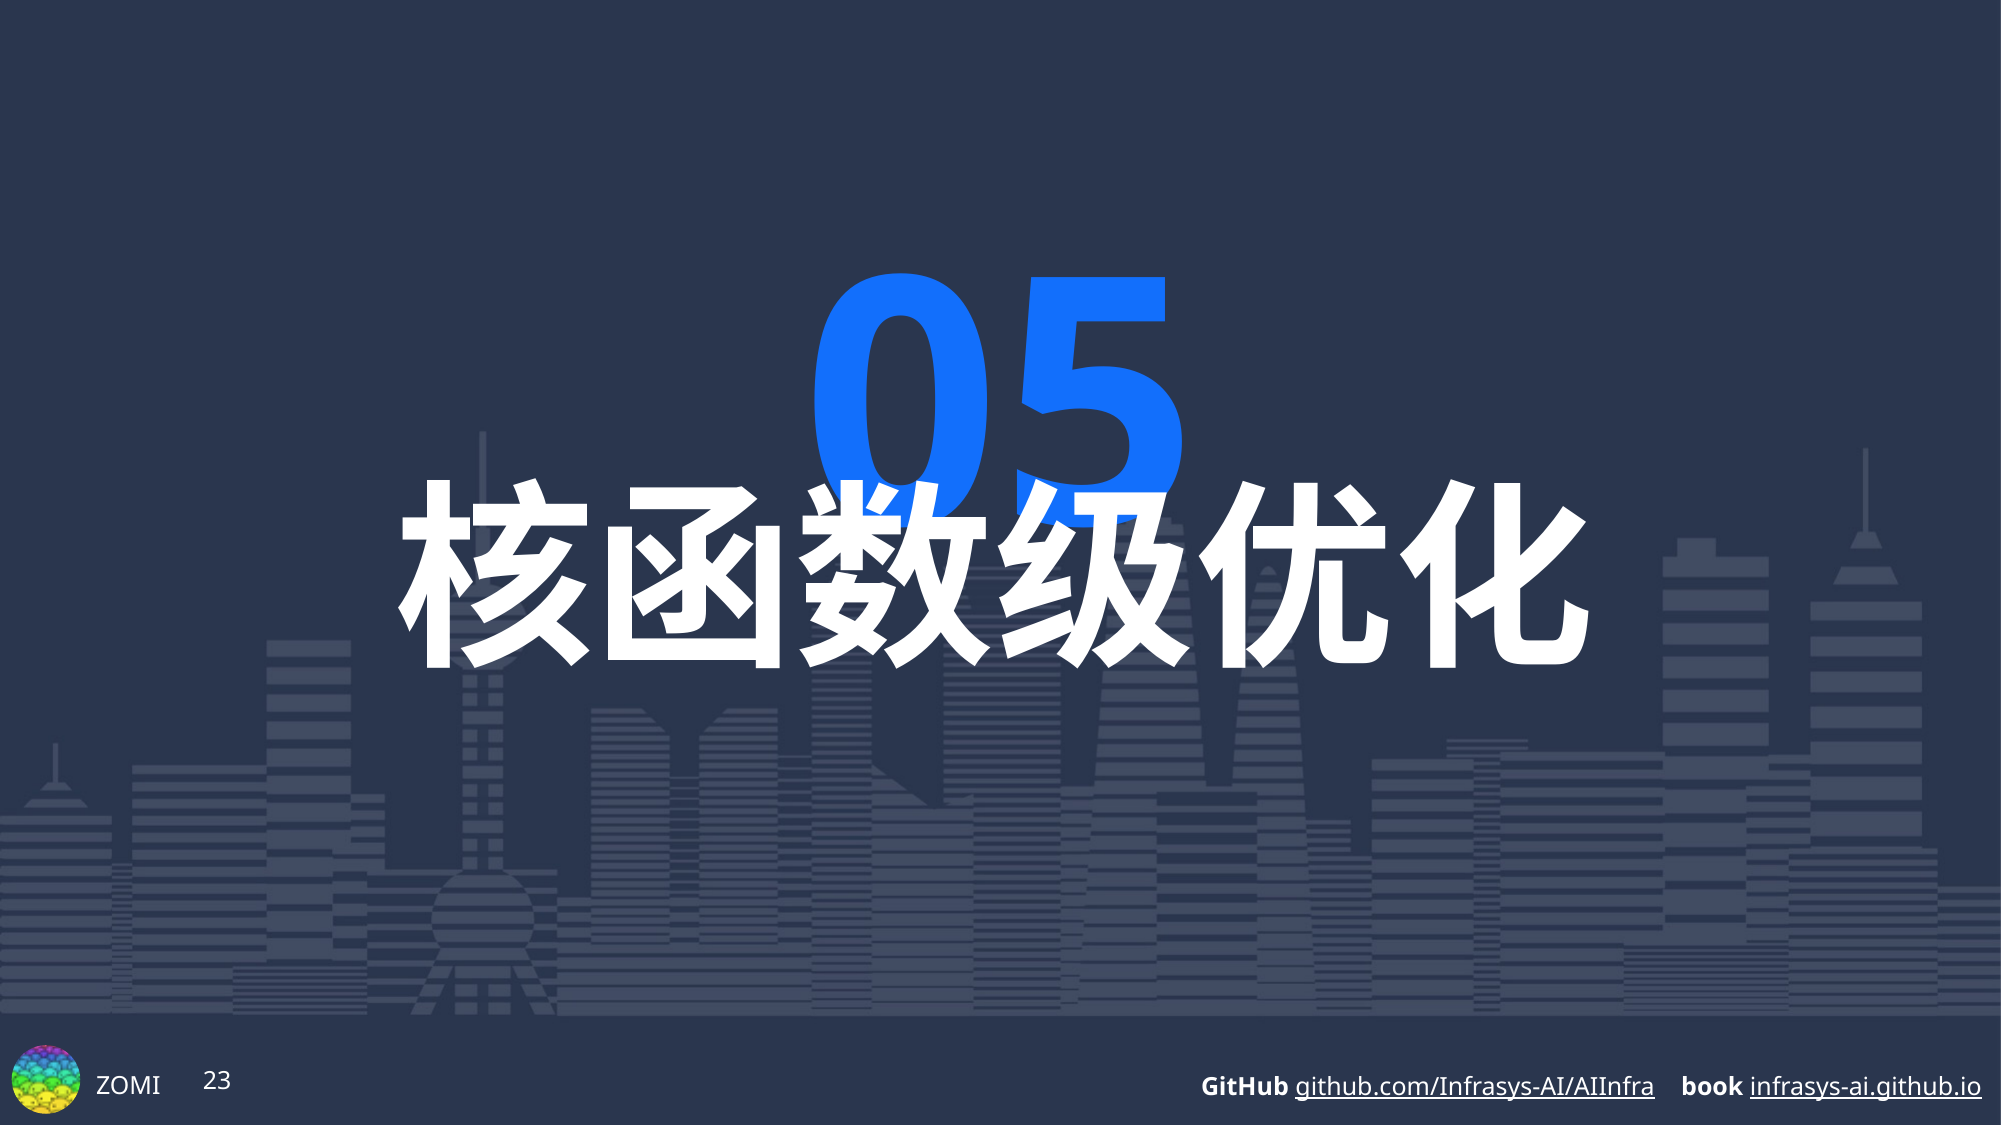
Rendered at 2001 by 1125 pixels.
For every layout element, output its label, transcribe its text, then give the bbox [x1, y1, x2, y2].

list 核函数级优化 [79, 394, 1910, 986]
picture [0, 0, 2001, 1125]
text_box 05 [787, 171, 1213, 394]
